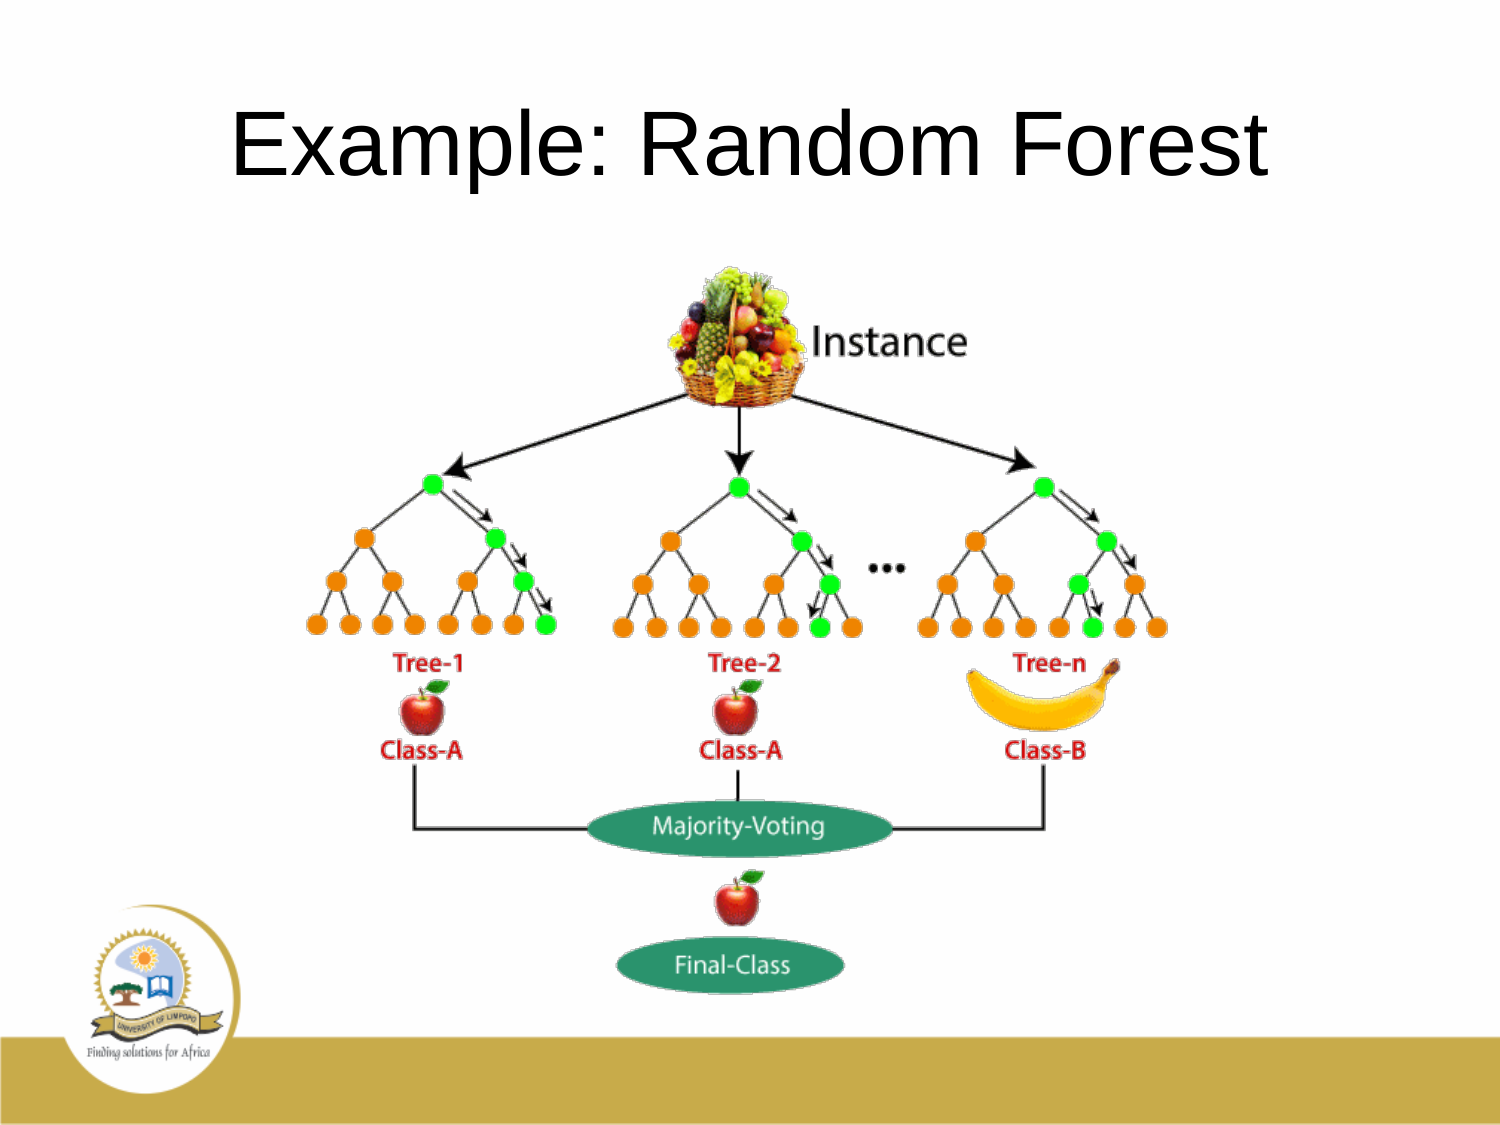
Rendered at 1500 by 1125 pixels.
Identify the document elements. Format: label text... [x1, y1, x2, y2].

title Example: Random Forest [75, 45, 1425, 233]
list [304, 262, 1196, 1006]
picture [0, 0, 1500, 1125]
